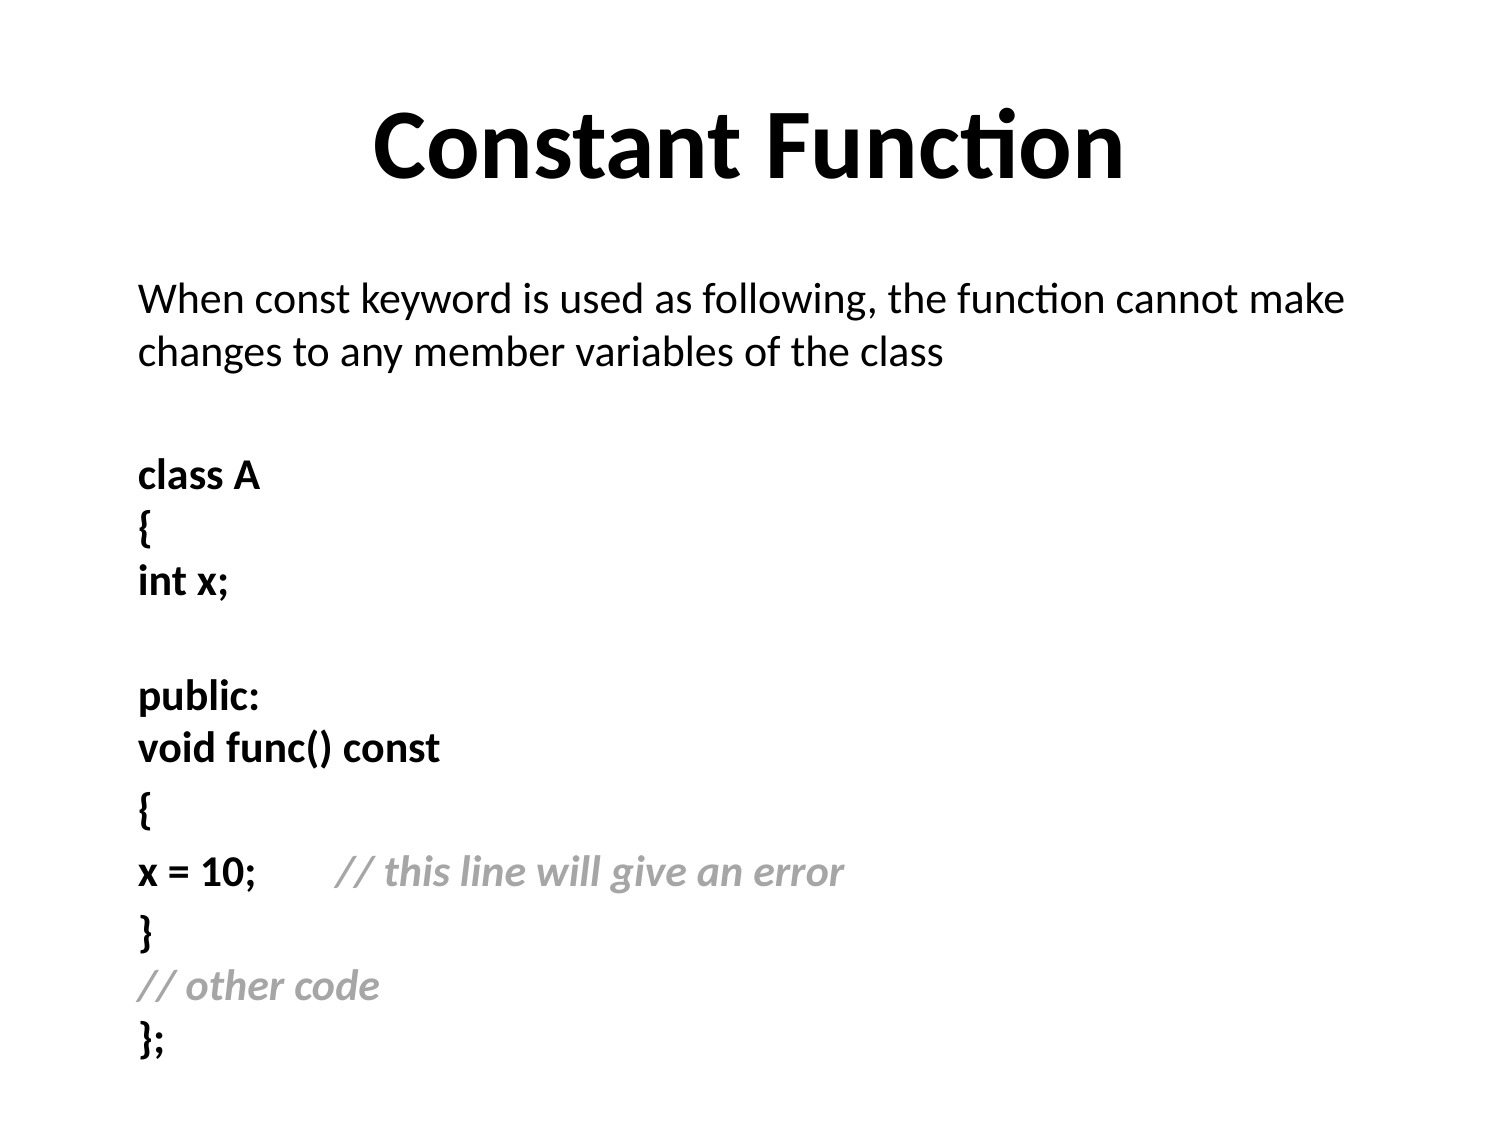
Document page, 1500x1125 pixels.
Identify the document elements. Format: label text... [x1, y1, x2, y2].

list When const keyword is used as following, the function cannot make changes to any member variables of the class class A { int x; public: void func() const { x = 10; // this line will give an error } // other code }; [75, 262, 1425, 1075]
title Constant Function [75, 45, 1425, 233]
